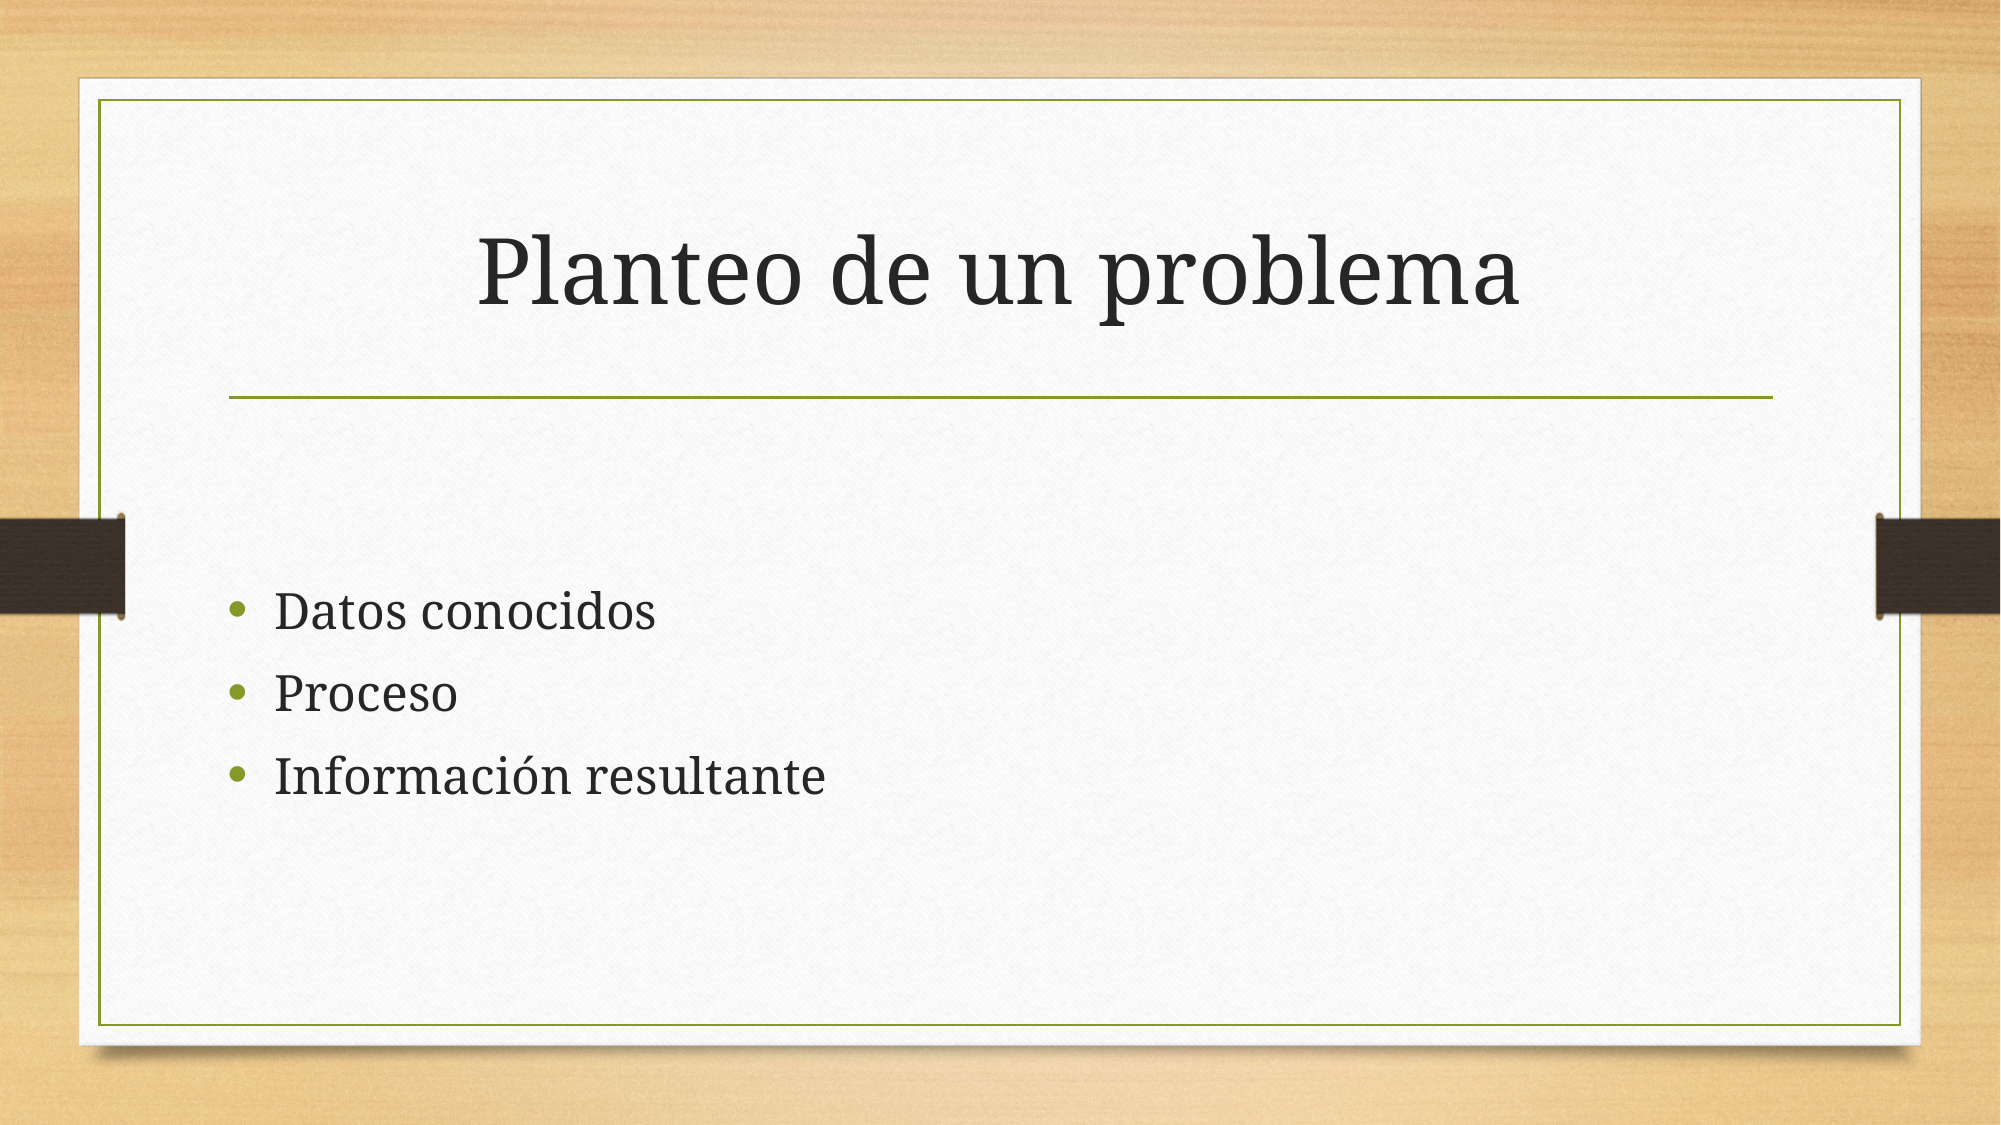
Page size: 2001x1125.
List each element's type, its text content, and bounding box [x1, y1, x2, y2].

picture [0, 0, 2001, 1125]
title Planteo de un problema [212, 161, 1788, 375]
list Datos conocidos Proceso Información resultante [212, 419, 1788, 964]
